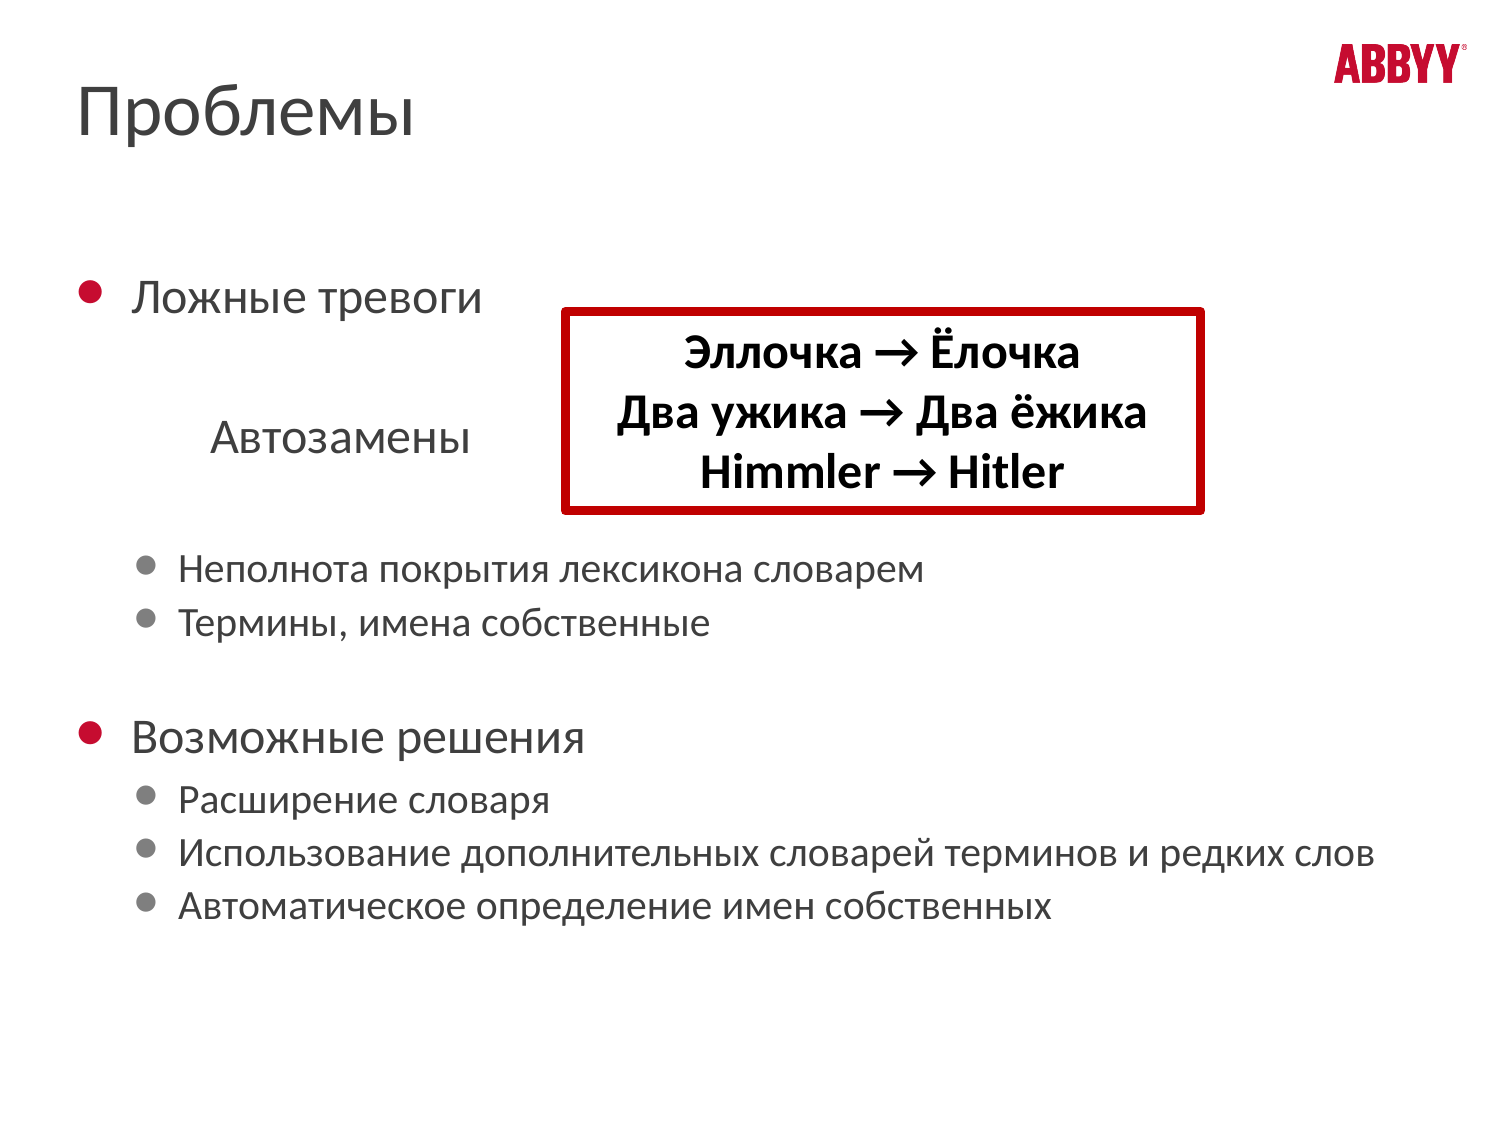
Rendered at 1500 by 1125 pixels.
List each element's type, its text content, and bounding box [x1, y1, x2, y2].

title Проблемы [76, 60, 1294, 256]
list Ложные тревоги Автозамены Неполнота покрытия лексикона словарем Термины, имена собственные Возможные решения Расширение словаря Использование дополнительных словарей терминов и редких слов Автоматическое определение имен собственных [75, 262, 1424, 1059]
picture [1334, 44, 1467, 83]
text_box Эллочка → Ёлочка Два ужика → Два ёжика Himmler → Hitler [565, 311, 1201, 511]
